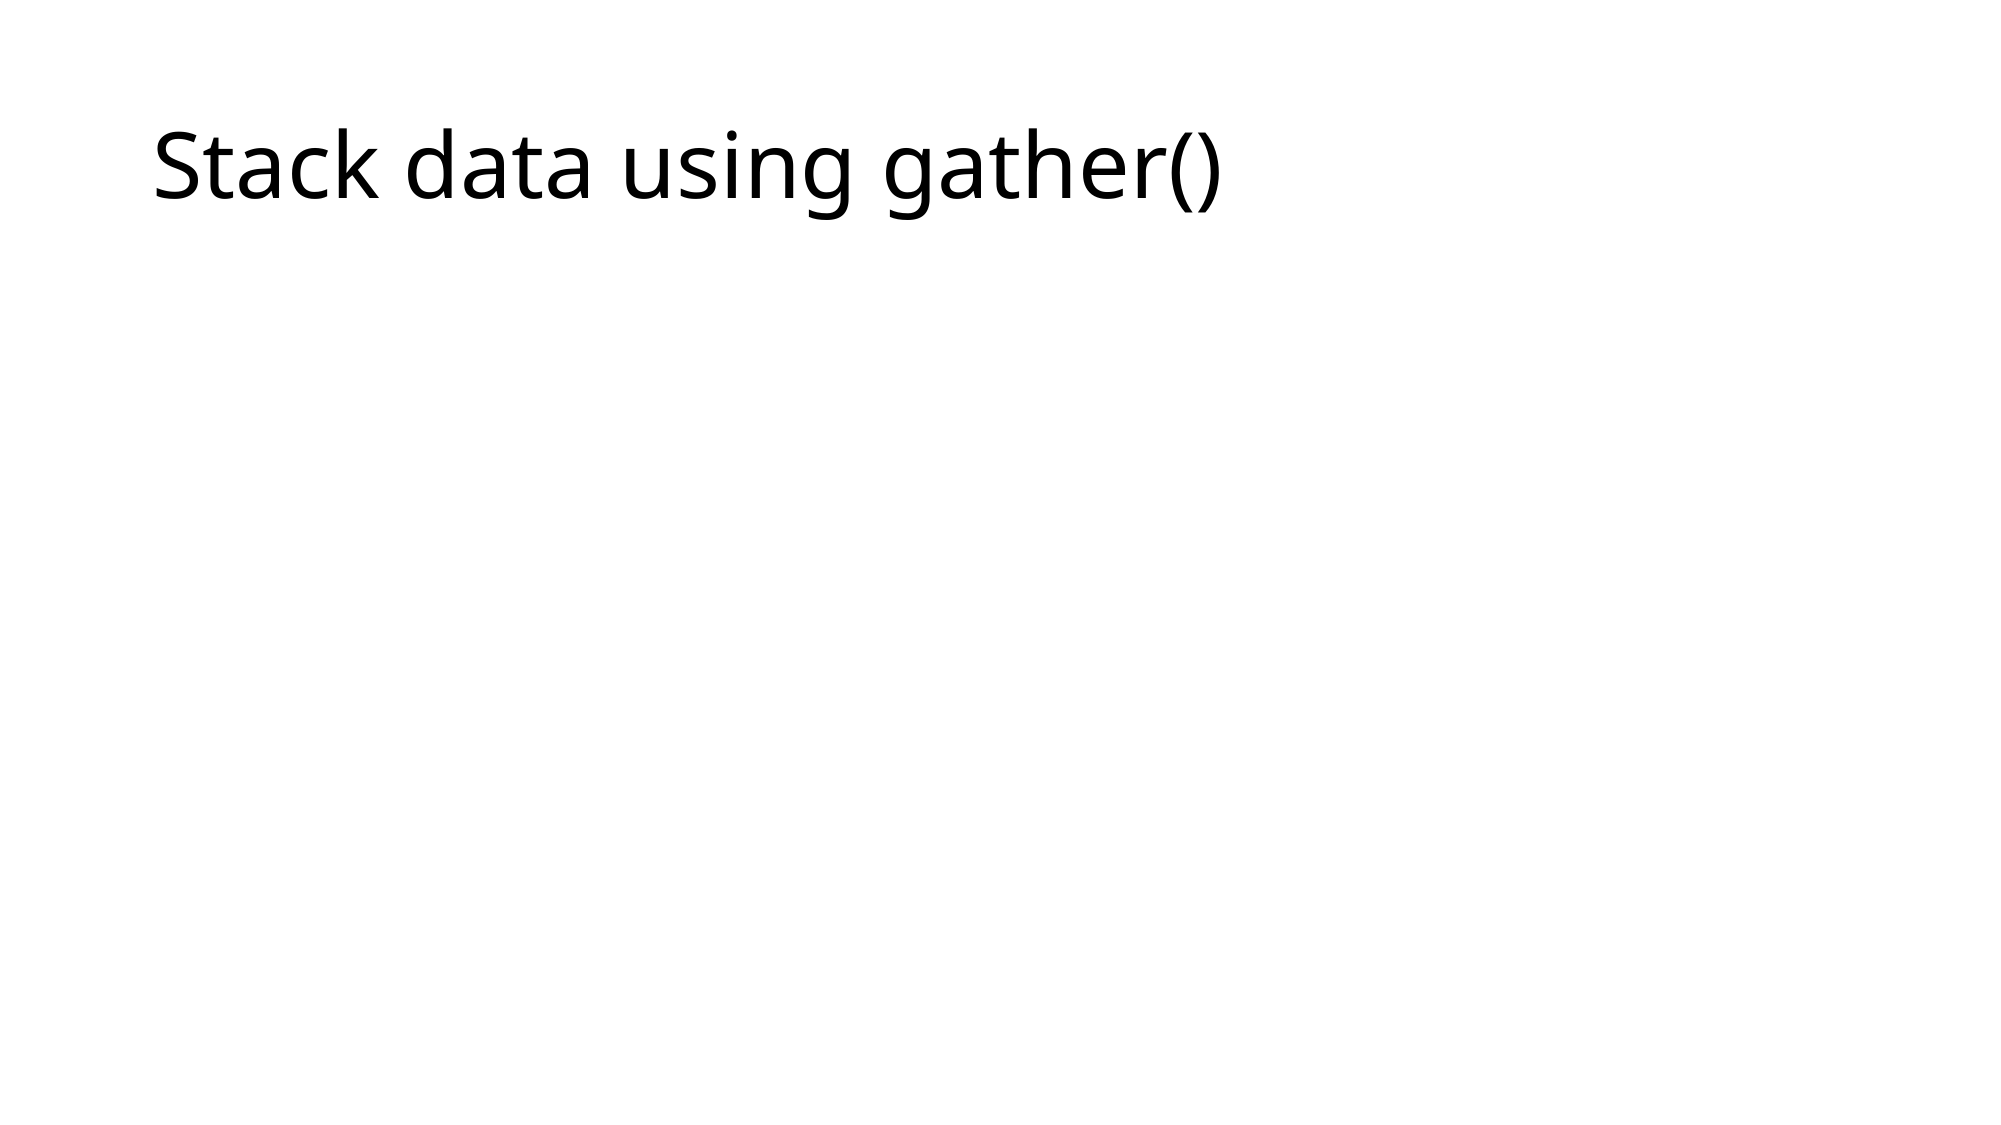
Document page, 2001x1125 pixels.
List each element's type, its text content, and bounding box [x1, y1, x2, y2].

title Stack data using gather() [137, 59, 1863, 278]
